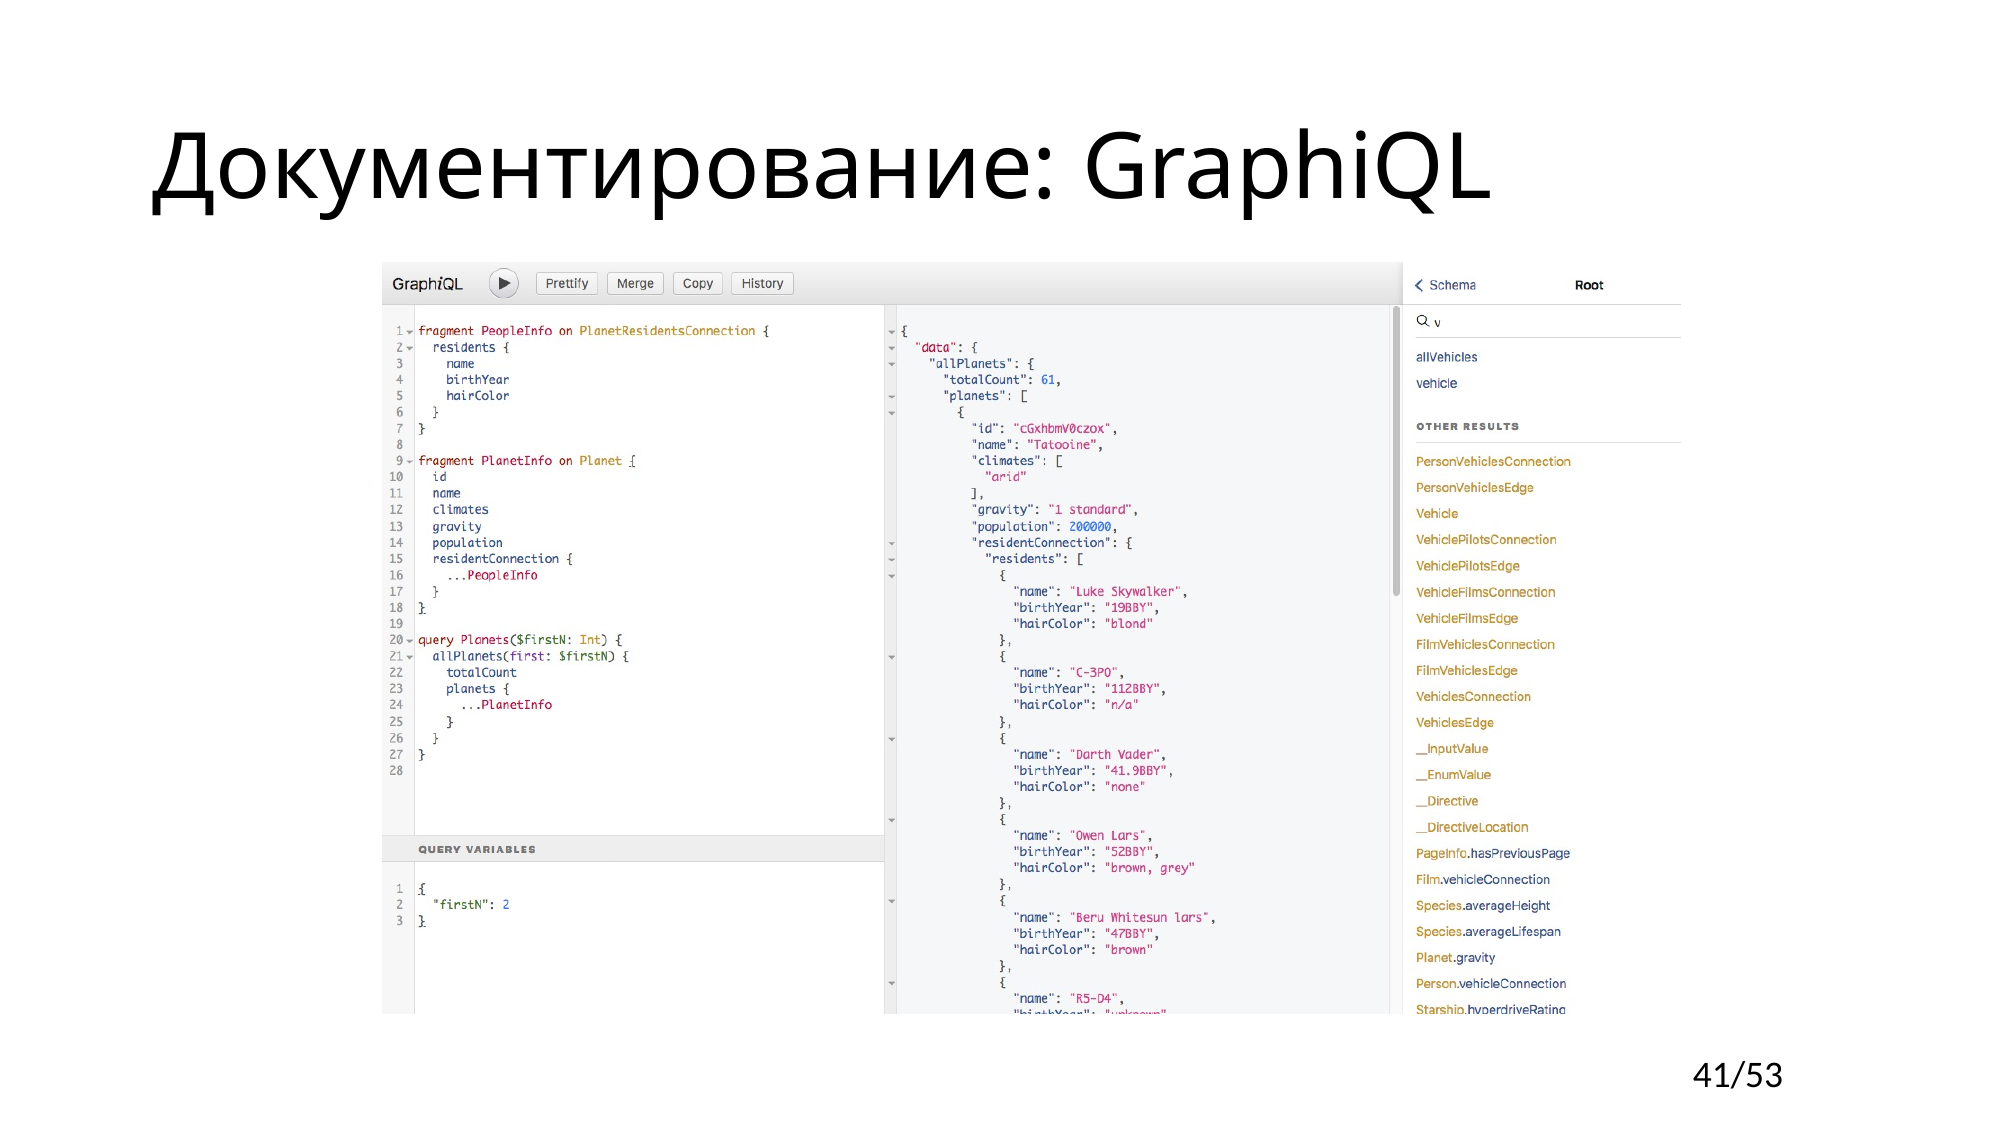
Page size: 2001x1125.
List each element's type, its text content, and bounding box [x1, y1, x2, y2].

title Документирование: GraphiQL [137, 59, 1863, 278]
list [382, 262, 1681, 1014]
